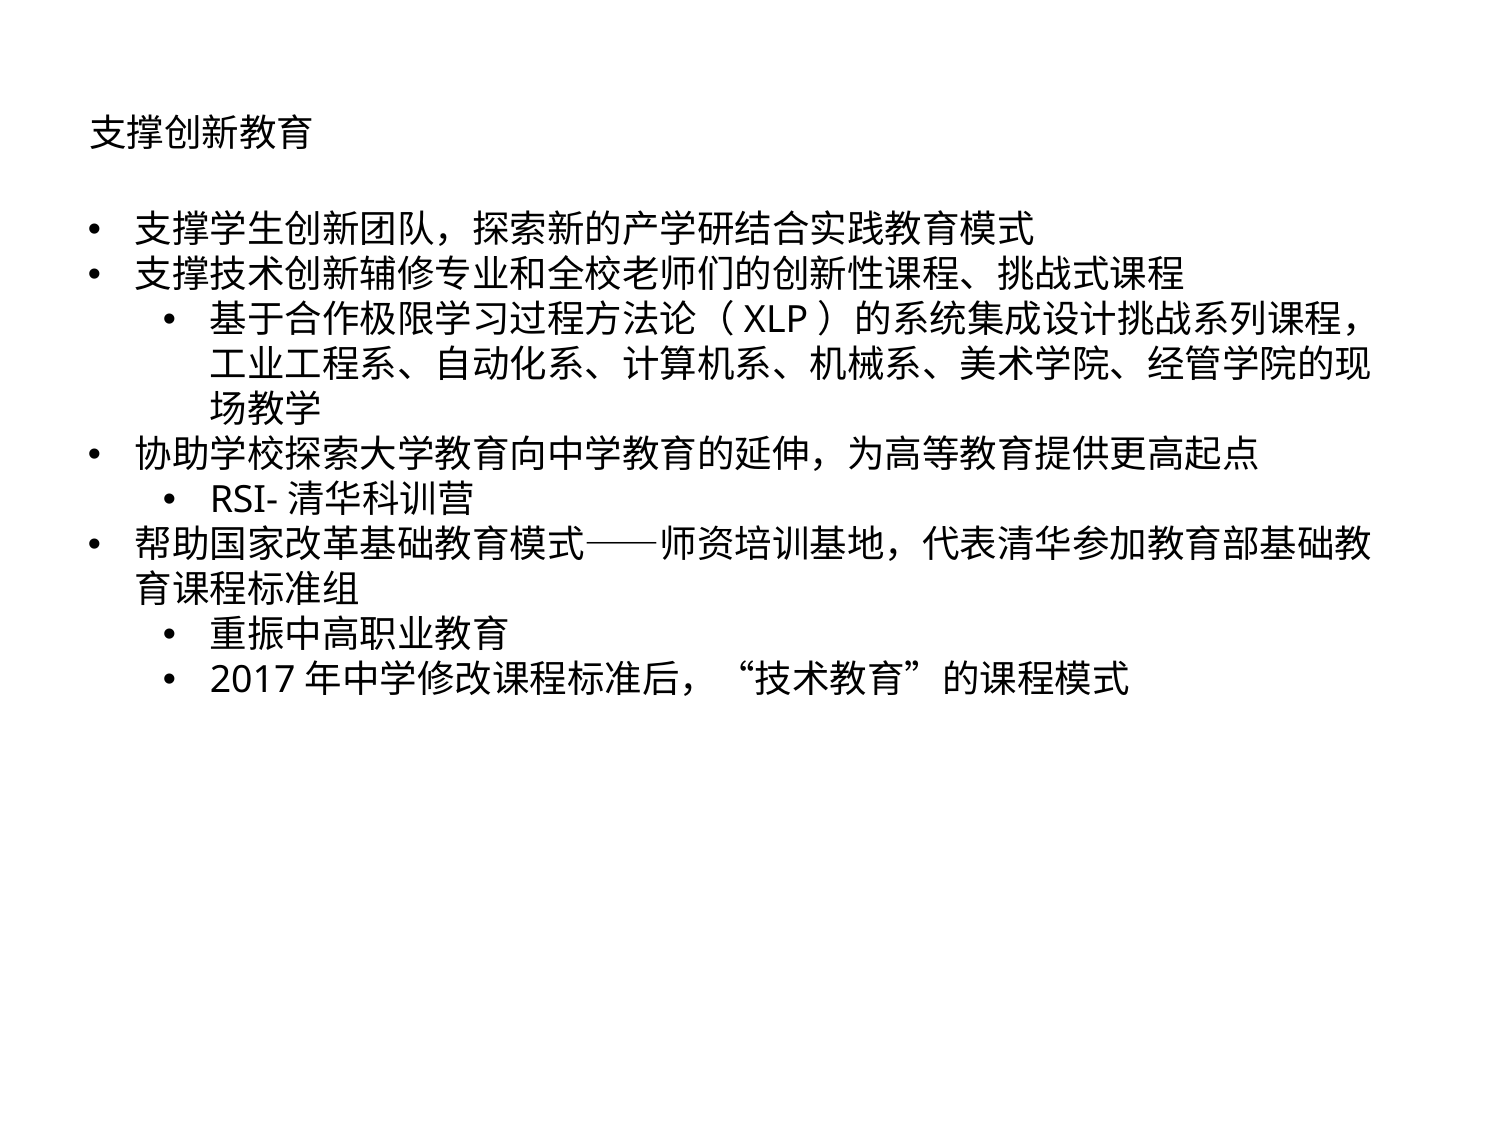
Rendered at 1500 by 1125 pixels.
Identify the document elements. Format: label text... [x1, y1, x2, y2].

text_box 支撑学生创新团队，探索新的产学研结合实践教育模式 支撑技术创新辅修专业和全校老师们的创新性课程、挑战式课程 基于合作极限学习过程方法论（XLP）的系统集成设计挑战系列课程，工业工程系、自动化系、计算机系、机械系、美术学院、经管学院的现场教学 协助学校探索大学教育向中学教育的延伸，为高等教育提供更高起点 RSI-清华科训营 帮助国家改革基础教育模式——师资培训基地，代表清华参加教育部基础教育课程标准组 重振中高职业教育 2017年中学修改课程标准后，“技术教育”的课程模式 [73, 198, 1415, 708]
text_box 支撑创新教育 [74, 101, 330, 162]
